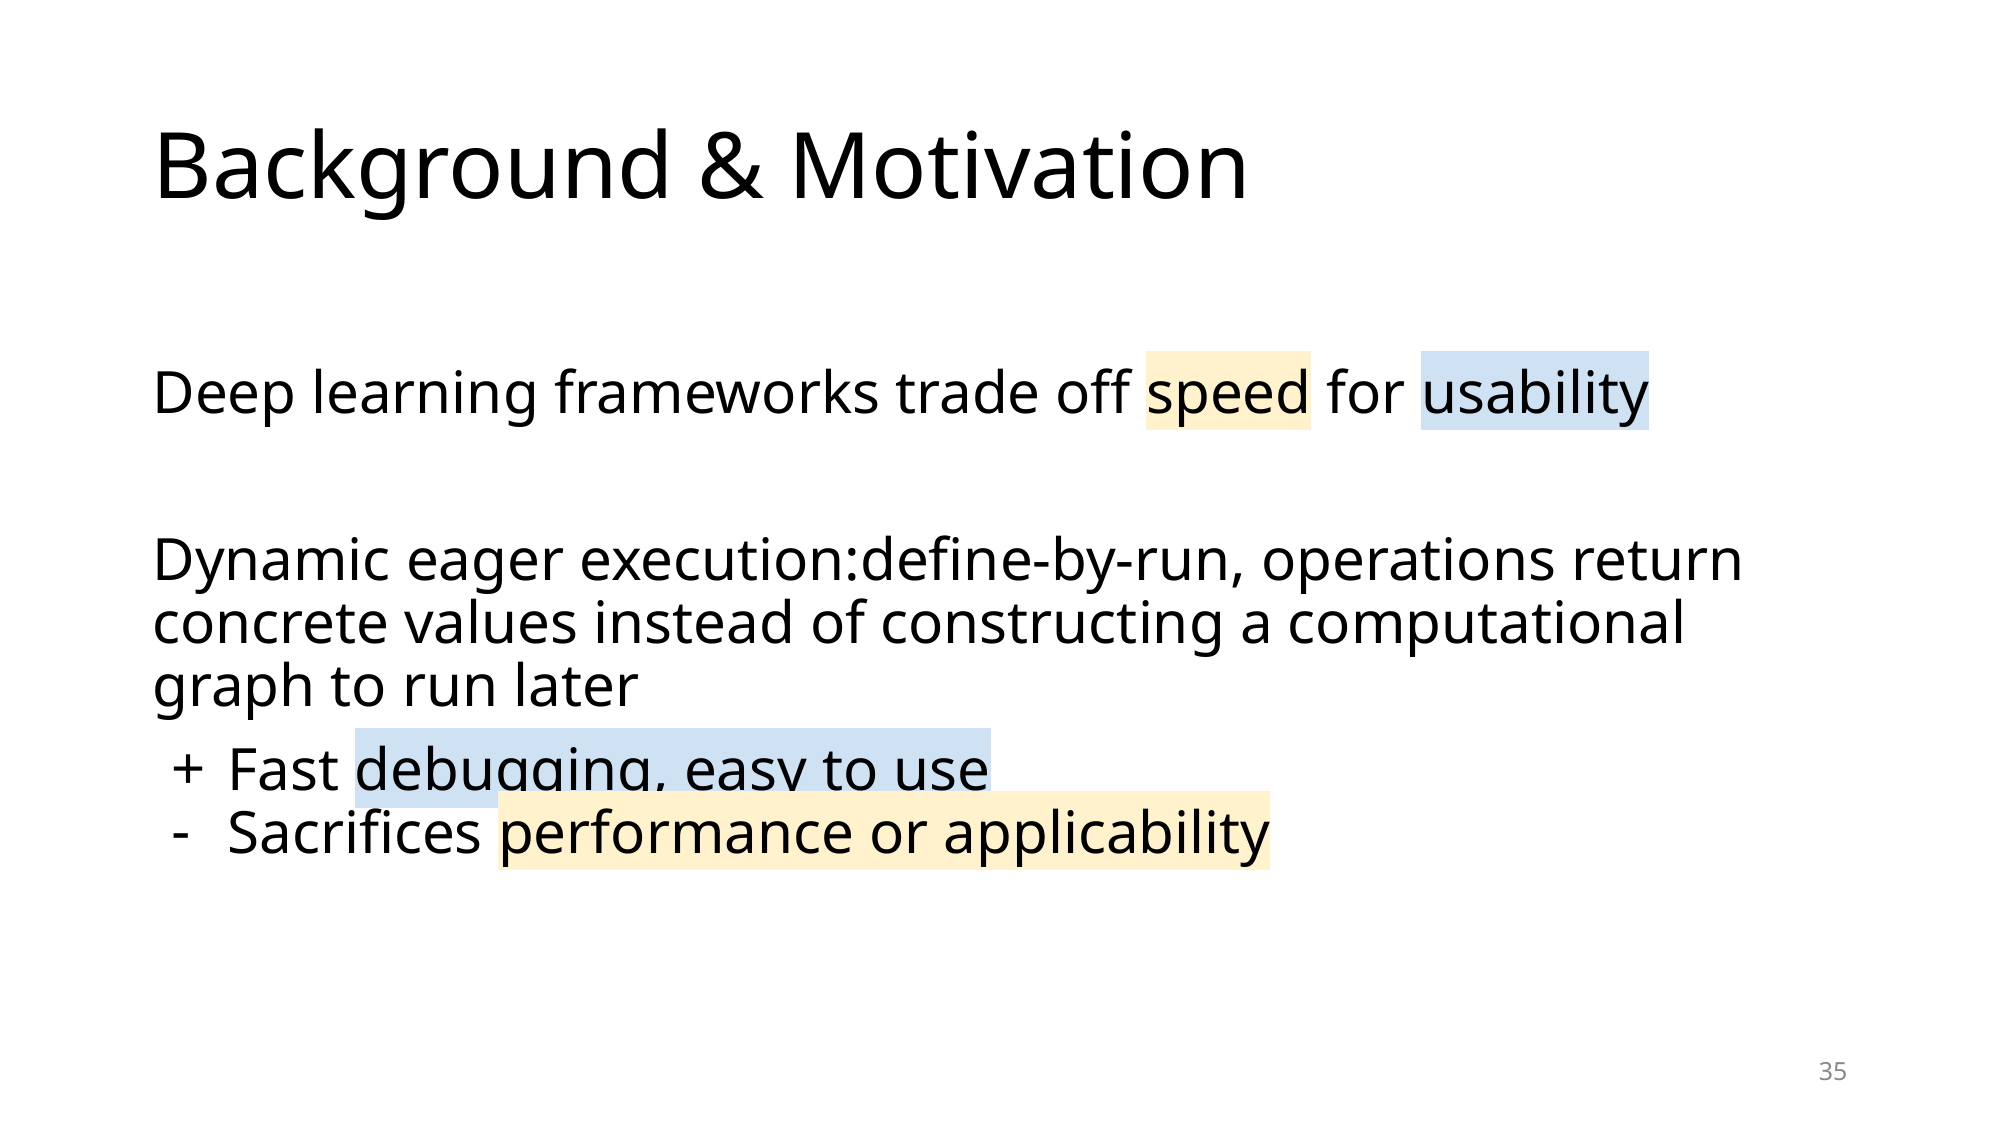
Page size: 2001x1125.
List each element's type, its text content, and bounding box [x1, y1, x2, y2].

title Background & Motivation [137, 59, 1863, 278]
list Deep learning frameworks trade off speed for usability Dynamic eager execution:define-by-run, operations return concrete values instead of constructing a computational graph to run later Fast debugging, easy to use Sacrifices performance or applicability [137, 299, 1863, 1014]
slide_number ‹#› [1412, 1042, 1863, 1103]
